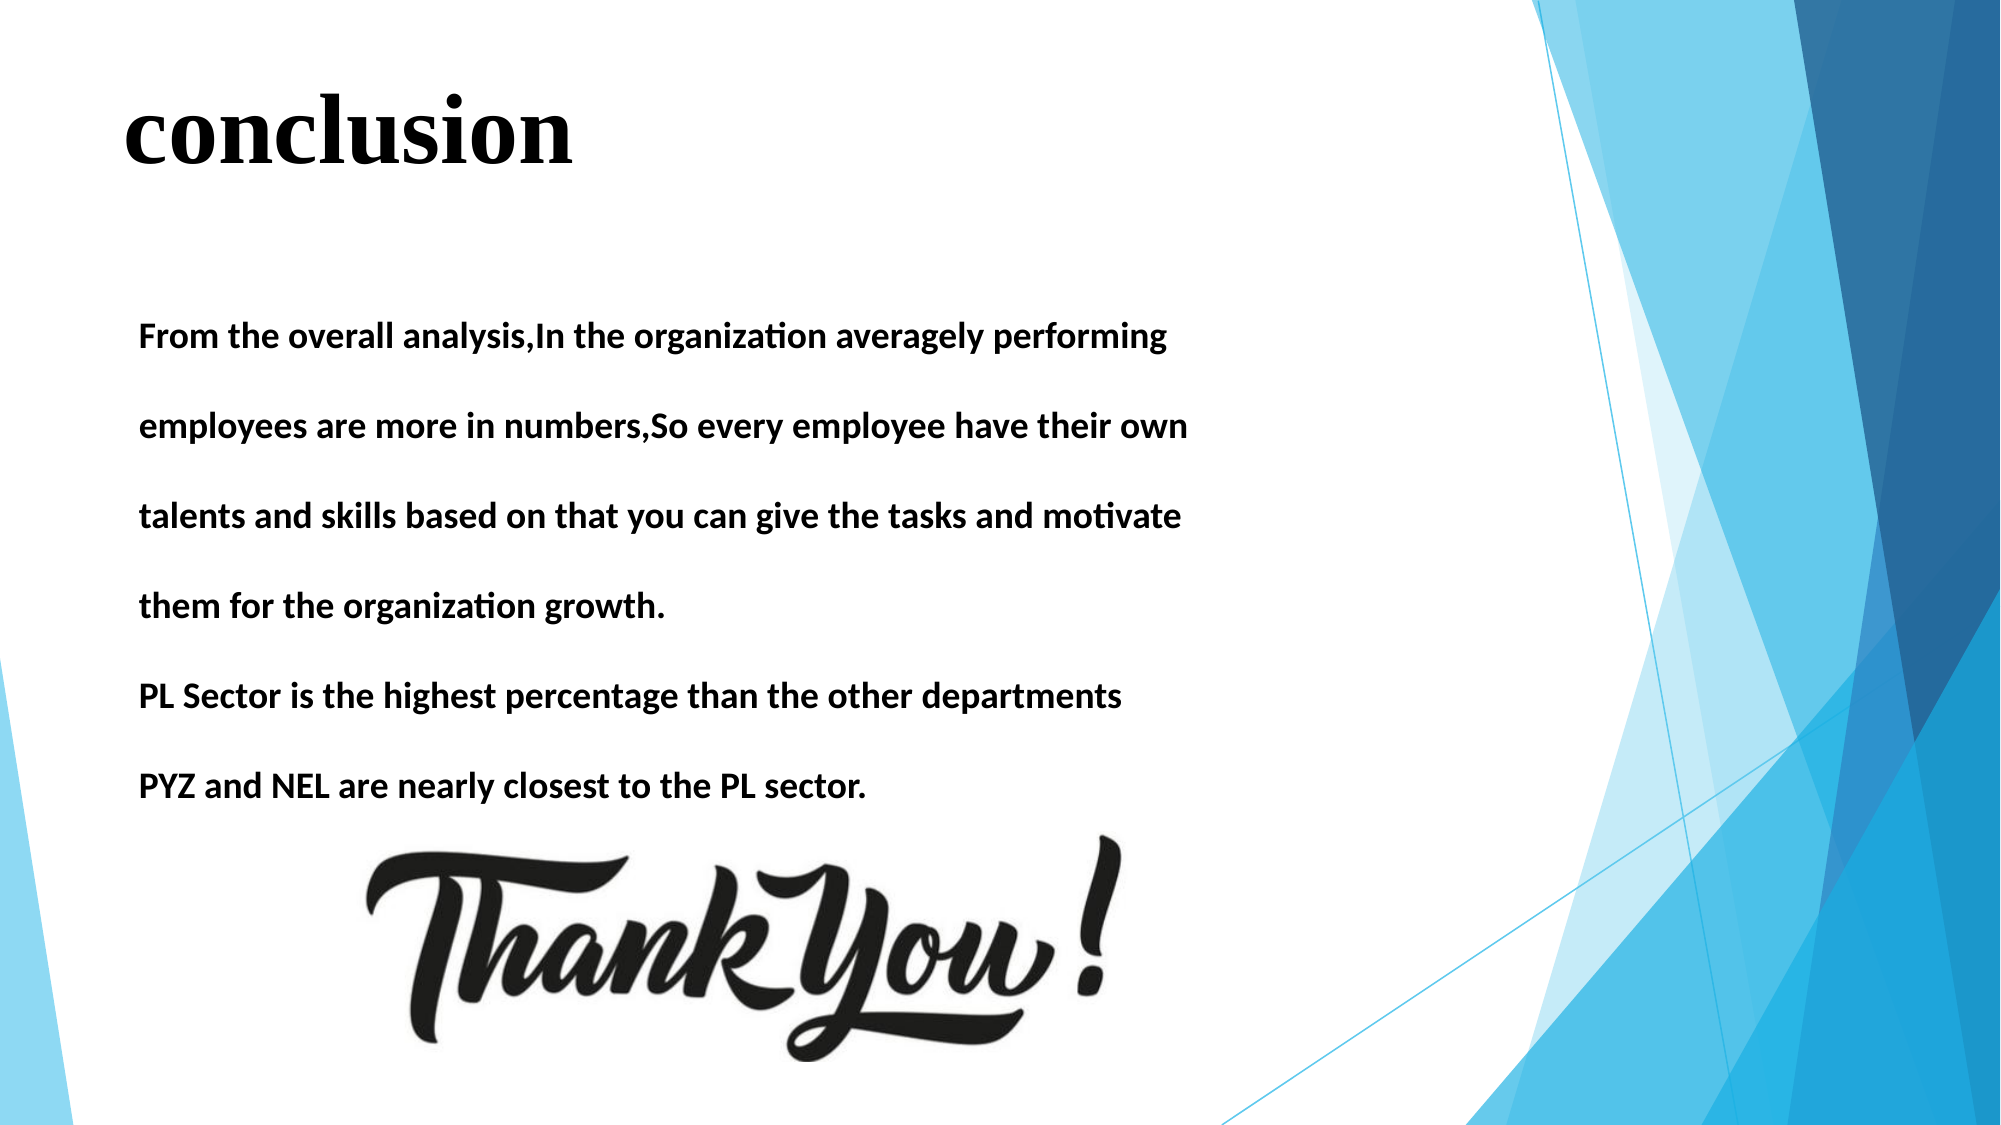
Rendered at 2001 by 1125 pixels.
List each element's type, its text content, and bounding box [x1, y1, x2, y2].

text_box From the overall analysis,In the organization averagely performing employees are more in numbers,So every employee have their own talents and skills based on that you can give the tasks and motivate them for the organization growth. PL Sector is the highest percentage than the other departments PYZ and NEL are nearly closest to the PL sector. [123, 303, 1486, 813]
picture [309, 811, 1170, 1062]
title conclusion [123, 63, 1877, 162]
